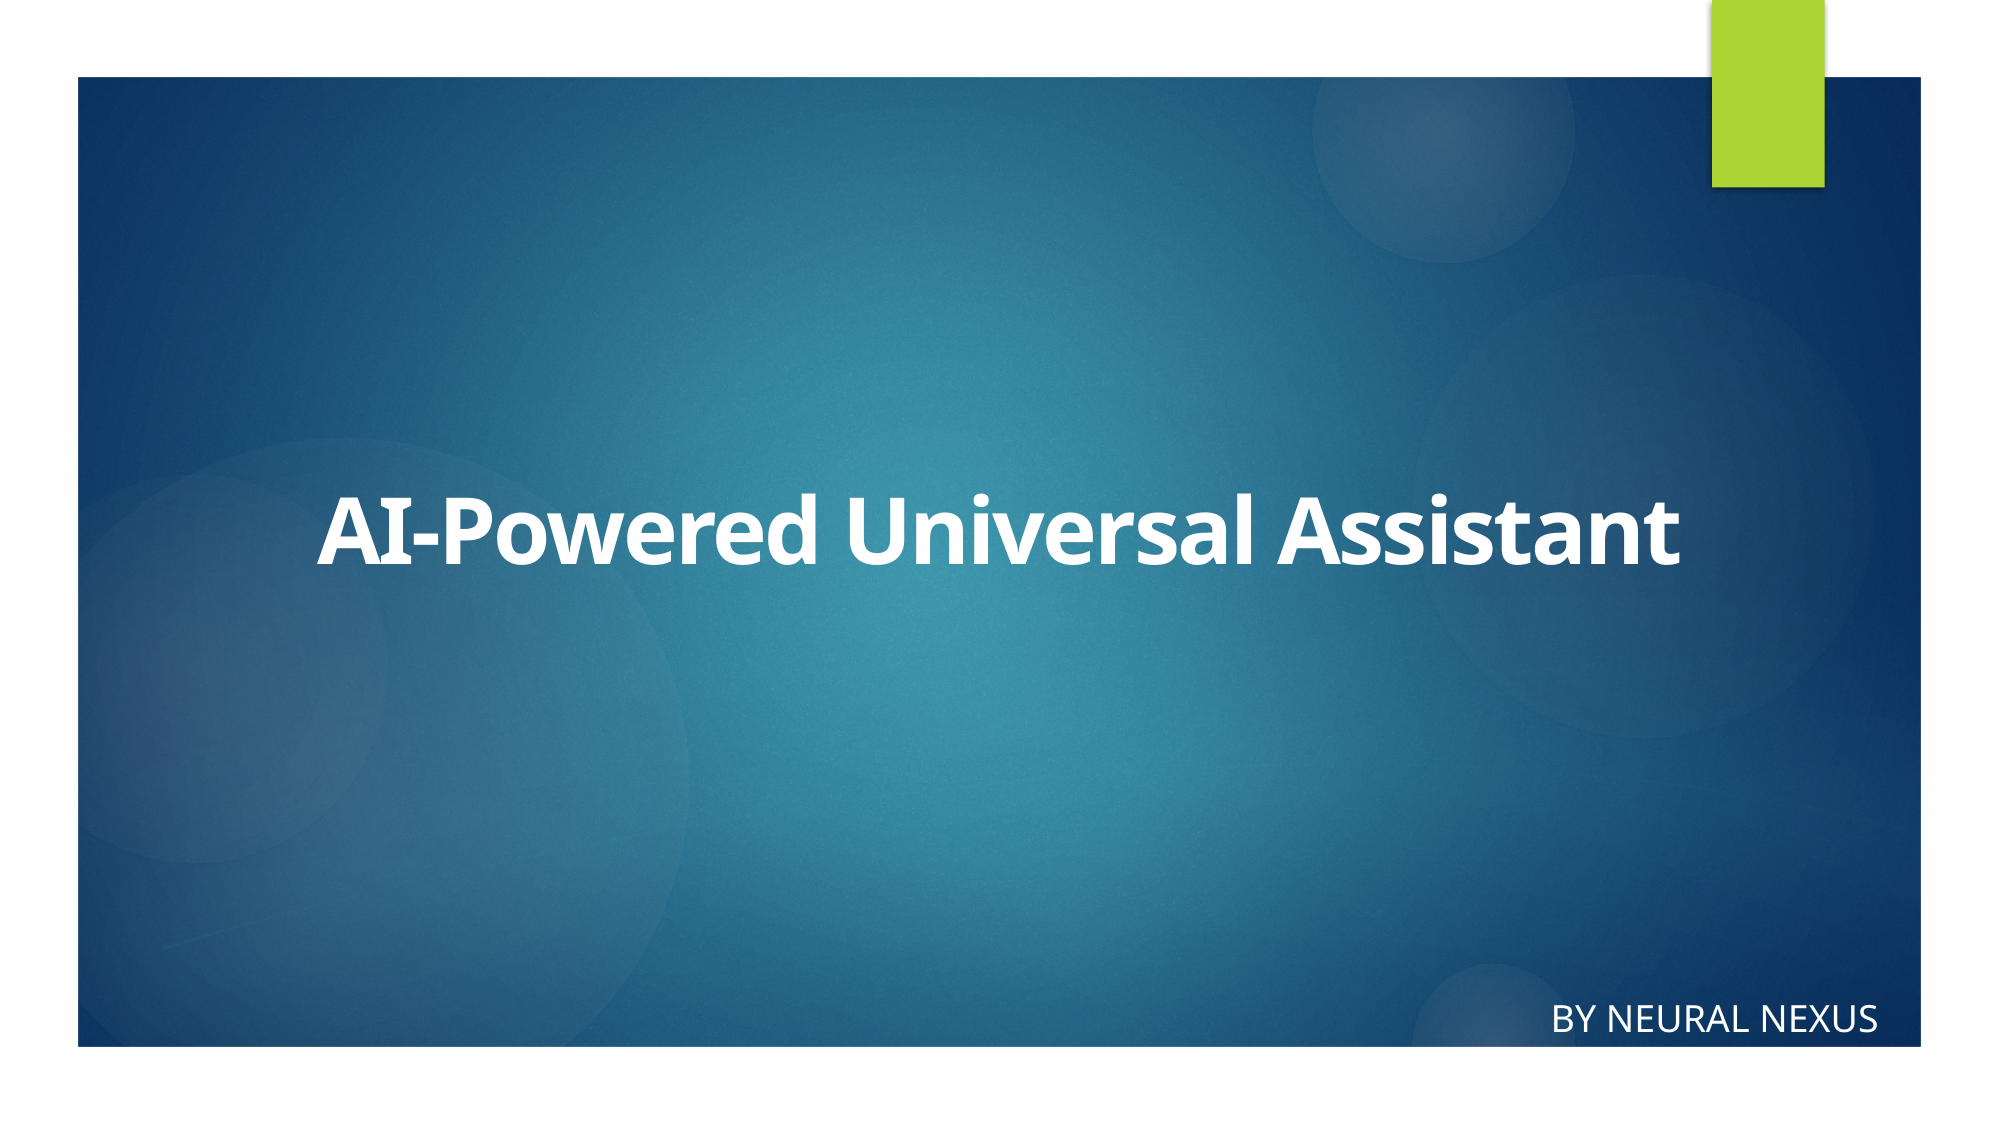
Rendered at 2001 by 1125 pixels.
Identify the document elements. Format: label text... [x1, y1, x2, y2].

subtitle By neural nexus [1535, 987, 2000, 1125]
title AI-Powered Universal Assistant [276, 467, 1724, 657]
